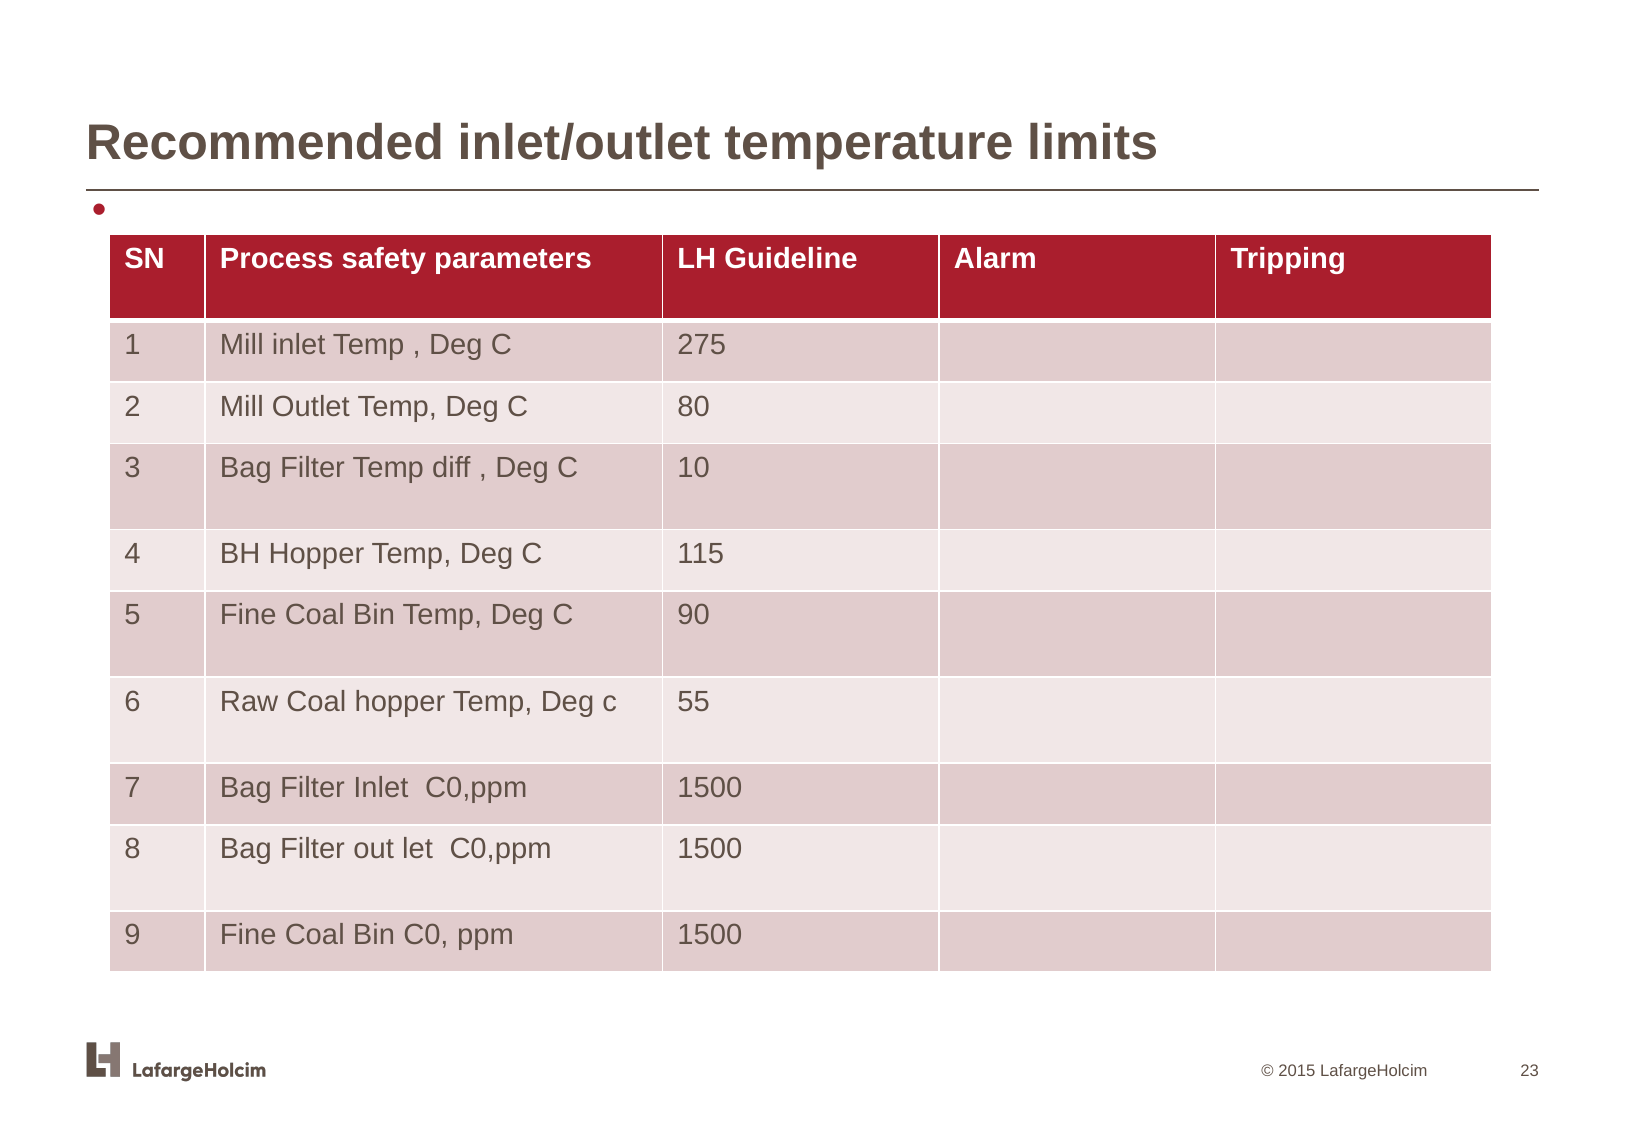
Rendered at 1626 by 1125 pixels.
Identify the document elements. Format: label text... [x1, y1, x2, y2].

table_cell BH Hopper Temp, Deg C [206, 530, 662, 590]
table_header Alarm [940, 235, 1215, 318]
table_cell 9 [110, 912, 204, 971]
table_cell Mill Outlet Temp, Deg C [206, 383, 662, 443]
title Recommended inlet/outlet temperature limits [85, 30, 1539, 171]
table_cell [1216, 912, 1491, 971]
table_cell Bag Filter Temp diff , Deg C [206, 444, 662, 529]
table_cell Bag Filter out let C0,ppm [206, 826, 662, 910]
table_cell 5 [110, 592, 204, 676]
table_cell [940, 444, 1215, 529]
table_cell 4 [110, 530, 204, 590]
table_cell [940, 764, 1215, 824]
table_cell [1216, 530, 1491, 590]
table_cell Fine Coal Bin C0, ppm [206, 912, 662, 971]
table_cell 2 [110, 383, 204, 443]
table_cell Raw Coal hopper Temp, Deg c [206, 678, 662, 762]
table_header LH Guideline [663, 235, 938, 318]
picture [85, 1041, 267, 1083]
table_cell 1500 [663, 912, 938, 971]
table_cell 80 [663, 383, 938, 443]
table_cell [1216, 678, 1491, 762]
table_cell 10 [663, 444, 938, 529]
table_cell 1 [110, 323, 204, 381]
table_cell [940, 592, 1215, 676]
table_cell [940, 323, 1215, 381]
table_cell [1216, 592, 1491, 676]
table_header SN [110, 235, 204, 318]
table_cell 275 [663, 323, 938, 381]
table_cell 115 [663, 530, 938, 590]
table_cell 55 [663, 678, 938, 762]
table_header Tripping [1216, 235, 1491, 318]
table_cell 3 [110, 444, 204, 529]
table_cell 90 [663, 592, 938, 676]
table_cell [940, 912, 1215, 971]
table_cell 6 [110, 678, 204, 762]
table_cell 1500 [663, 764, 938, 824]
table_cell [1216, 383, 1491, 443]
table_cell [940, 530, 1215, 590]
list [91, 184, 789, 1024]
table_cell [1216, 826, 1491, 910]
table_cell [1216, 323, 1491, 381]
table_cell Fine Coal Bin Temp, Deg C [206, 592, 662, 676]
table_cell [940, 678, 1215, 762]
table_cell [1216, 764, 1491, 824]
table_cell [940, 826, 1215, 910]
table_cell 7 [110, 764, 204, 824]
table_cell 8 [110, 826, 204, 910]
table_cell Mill inlet Temp , Deg C [206, 323, 662, 381]
table_cell [1216, 444, 1491, 529]
table_cell Bag Filter Inlet C0,ppm [206, 764, 662, 824]
slide_number 23 [1468, 1052, 1539, 1080]
table_cell [940, 383, 1215, 443]
table_header Process safety parameters [206, 235, 662, 318]
table_cell 1500 [663, 826, 938, 910]
